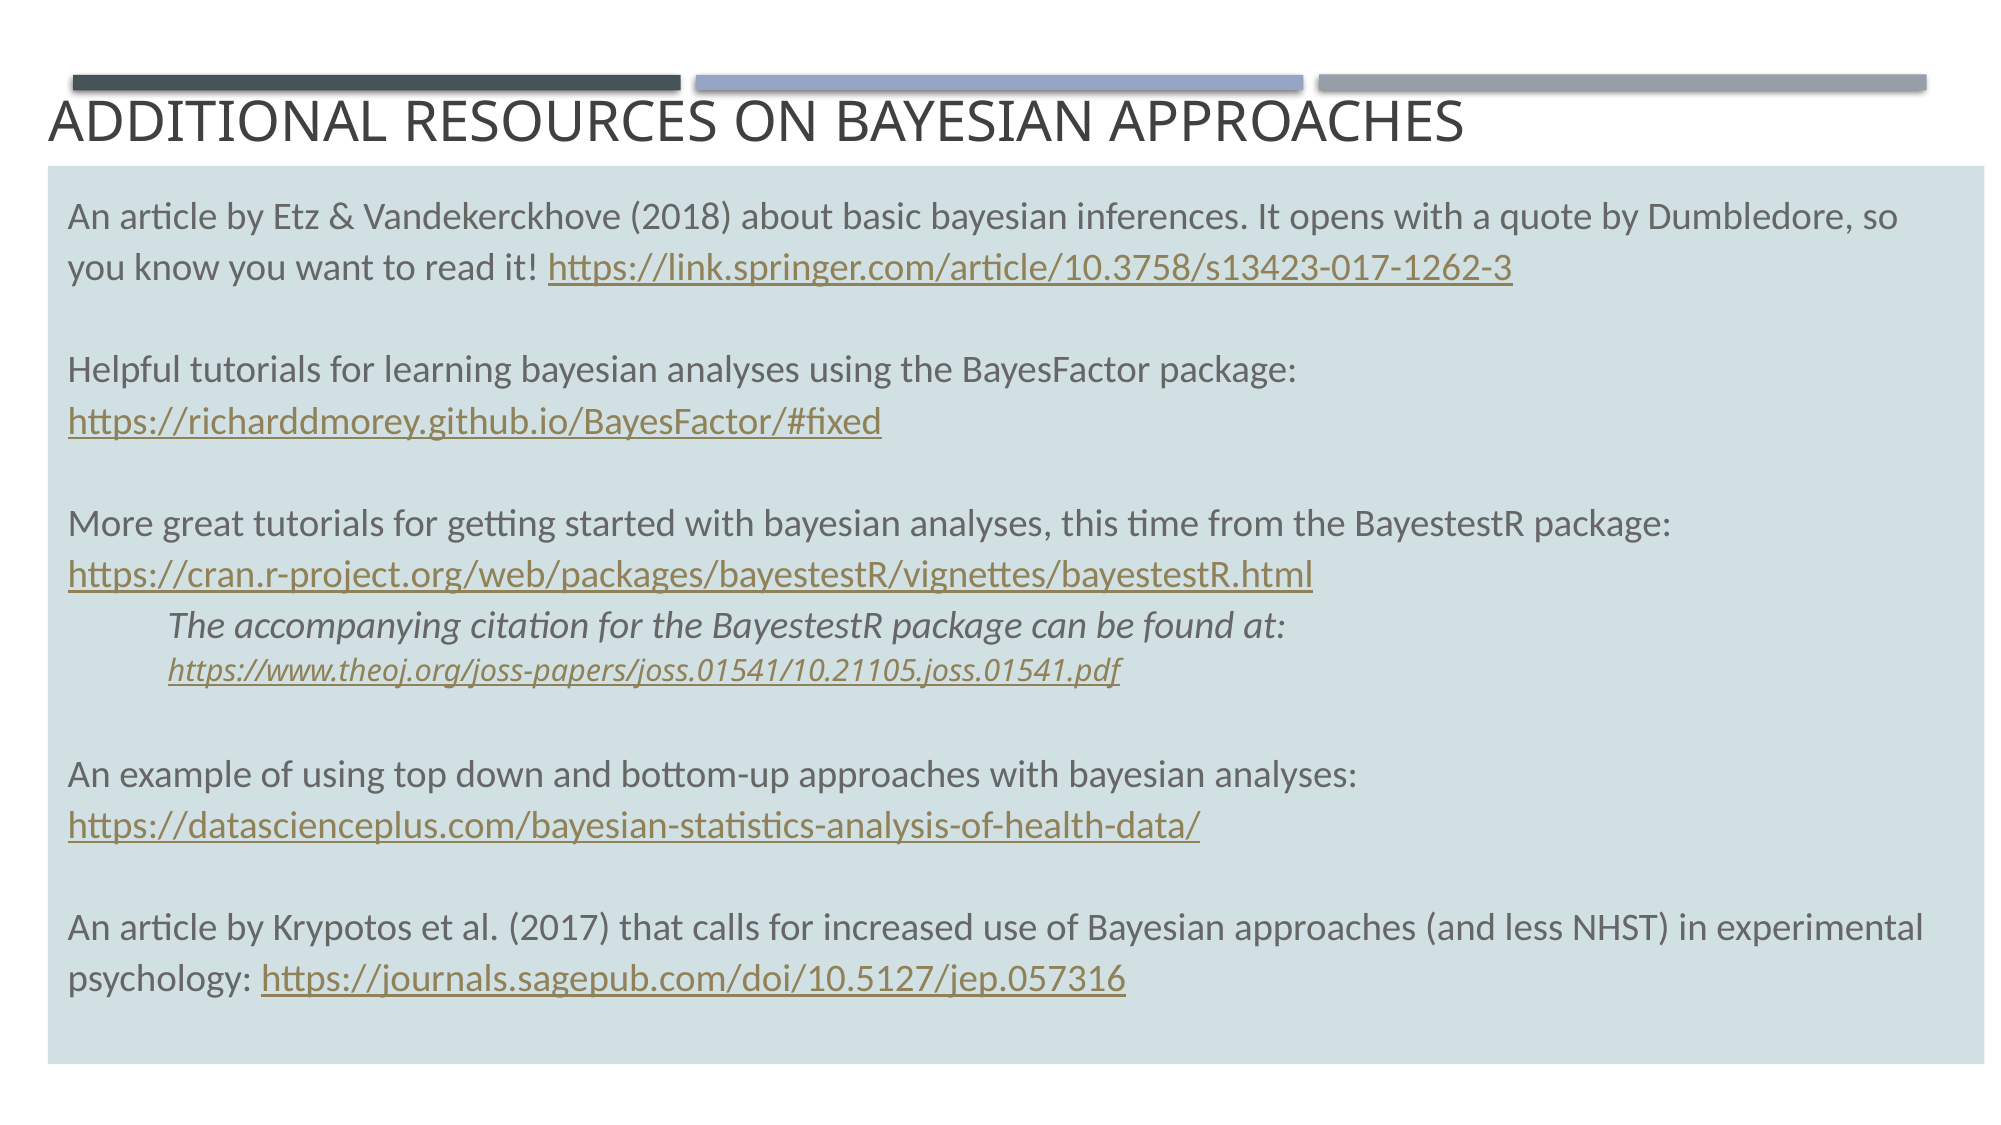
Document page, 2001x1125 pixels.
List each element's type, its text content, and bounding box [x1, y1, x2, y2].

list An article by Etz & Vandekerckhove (2018) about basic bayesian inferences. It opens with a quote by Dumbledore, so you know you want to read it! https://link.springer.com/article/10.3758/s13423-017-1262-3 Helpful tutorials for learning bayesian analyses using the BayesFactor package: https://richarddmorey.github.io/BayesFactor/#fixed More great tutorials for getting started with bayesian analyses, this time from the BayestestR package: https://cran.r-project.org/web/packages/bayestestR/vignettes/bayestestR.html The accompanying citation for the BayestestR package can be found at: https://www.theoj.org/joss-papers/joss.01541/10.21105.joss.01541.pdf An example of using top down and bottom-up approaches with bayesian analyses: https://datascienceplus.com/bayesian-statistics-analysis-of-health-data/ An article by Krypotos et al. (2017) that calls for increased use of Bayesian approaches (and less NHST) in experimental psychology: https://journals.sagepub.com/doi/10.5127/jep.057316 [47, 165, 1985, 1065]
title Additional resources on bayesian approaches [28, 72, 1893, 199]
